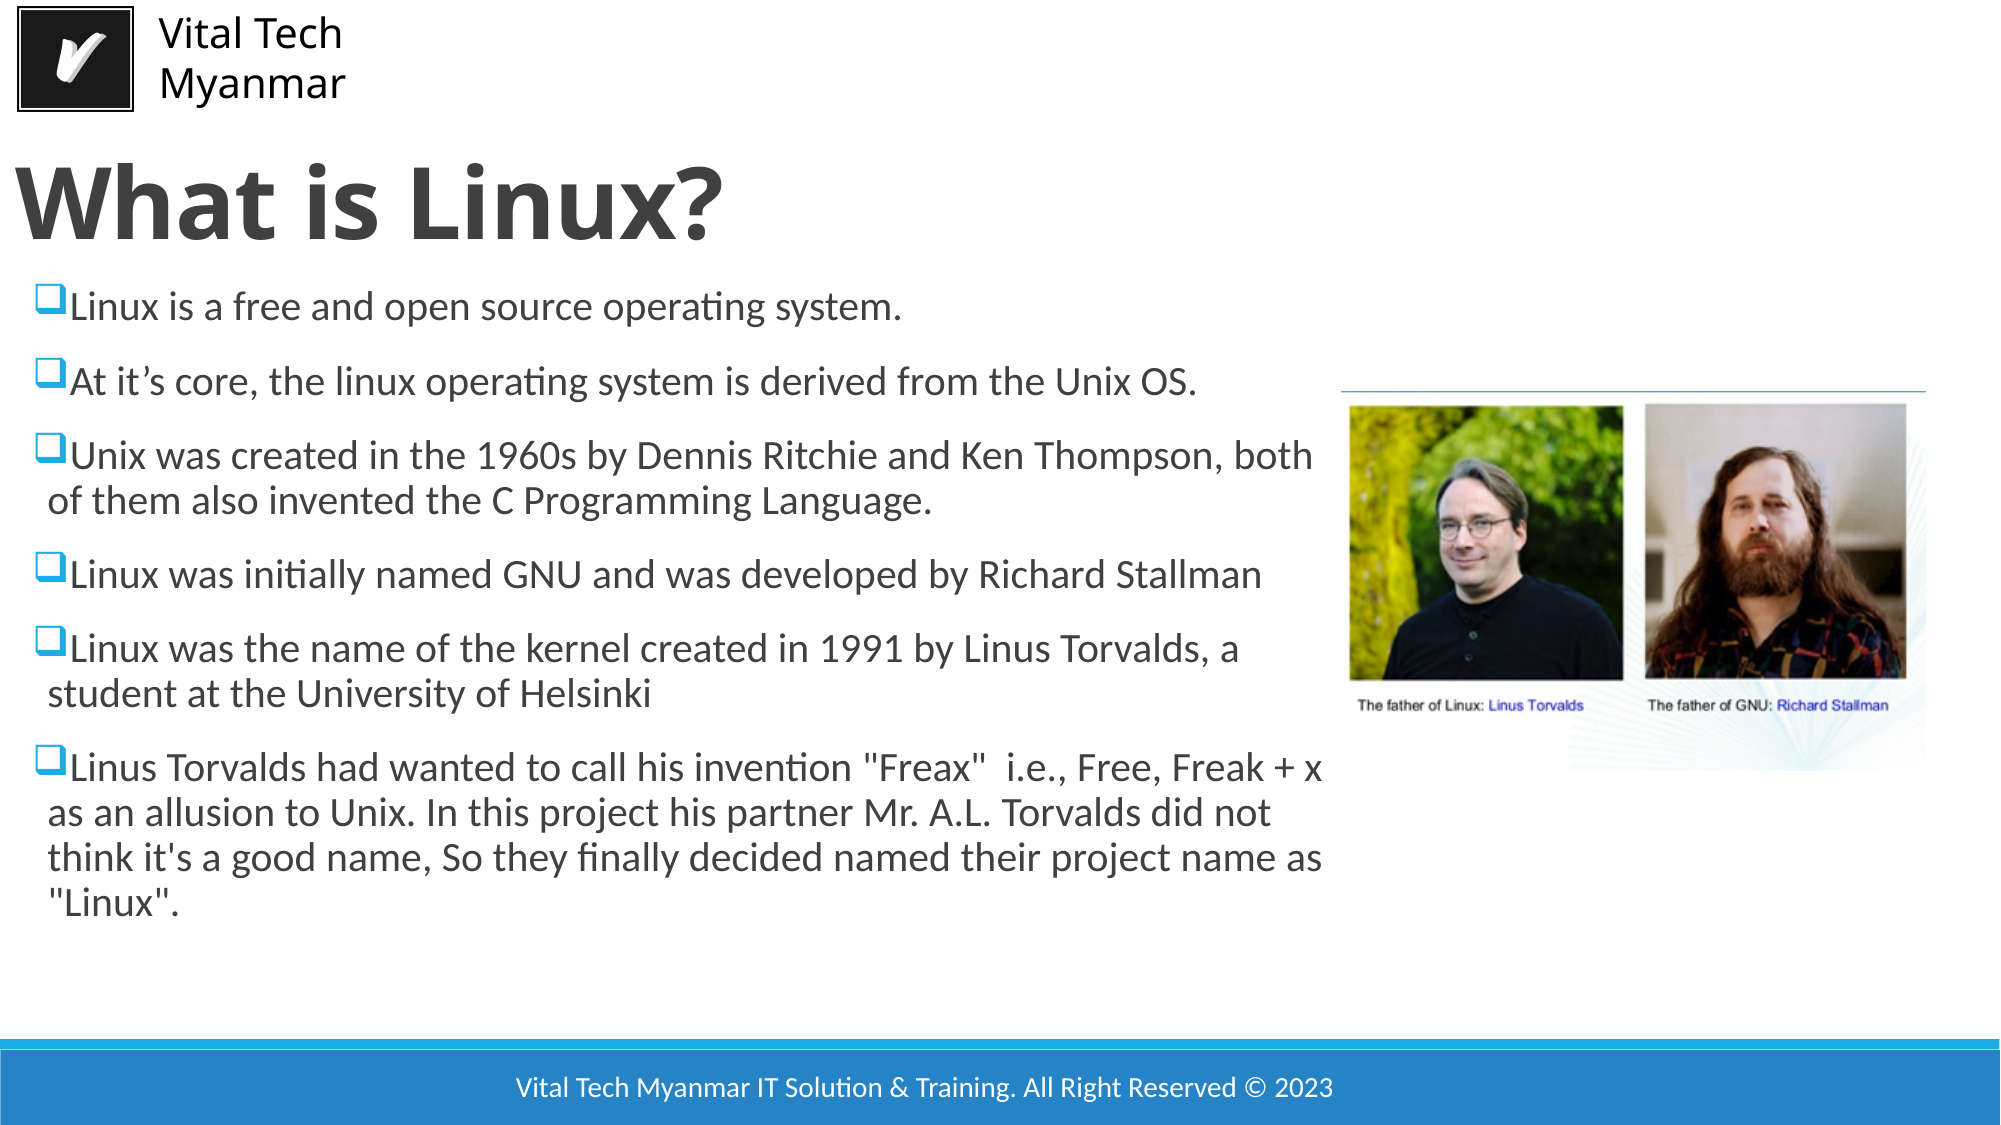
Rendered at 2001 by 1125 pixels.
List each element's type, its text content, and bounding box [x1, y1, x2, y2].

picture [1341, 390, 1926, 772]
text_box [16, 0, 386, 117]
list Linux is a free and open source operating system. At it’s core, the linux operating system is derived from the Unix OS. Unix was created in the 1960s by Dennis Ritchie and Ken Thompson, both of them also invented the C Programming Language. Linux was initially named GNU and was developed by Richard Stallman Linux was the name of the kernel created in 1991 by Linus Torvalds, a student at the University of Helsinki Linus Torvalds had wanted to call his invention "Freax" i.e., Free, Freak + x as an allusion to Unix. In this project his partner Mr. A.L. Torvalds did not think it's a good name, So they finally decided named their project name as "Linux". [32, 277, 1352, 1125]
title What is Linux? [0, 81, 1139, 268]
text_box Vital Tech Myanmar IT Solution & Training. All Right Reserved © 2023 [501, 1060, 1378, 1111]
